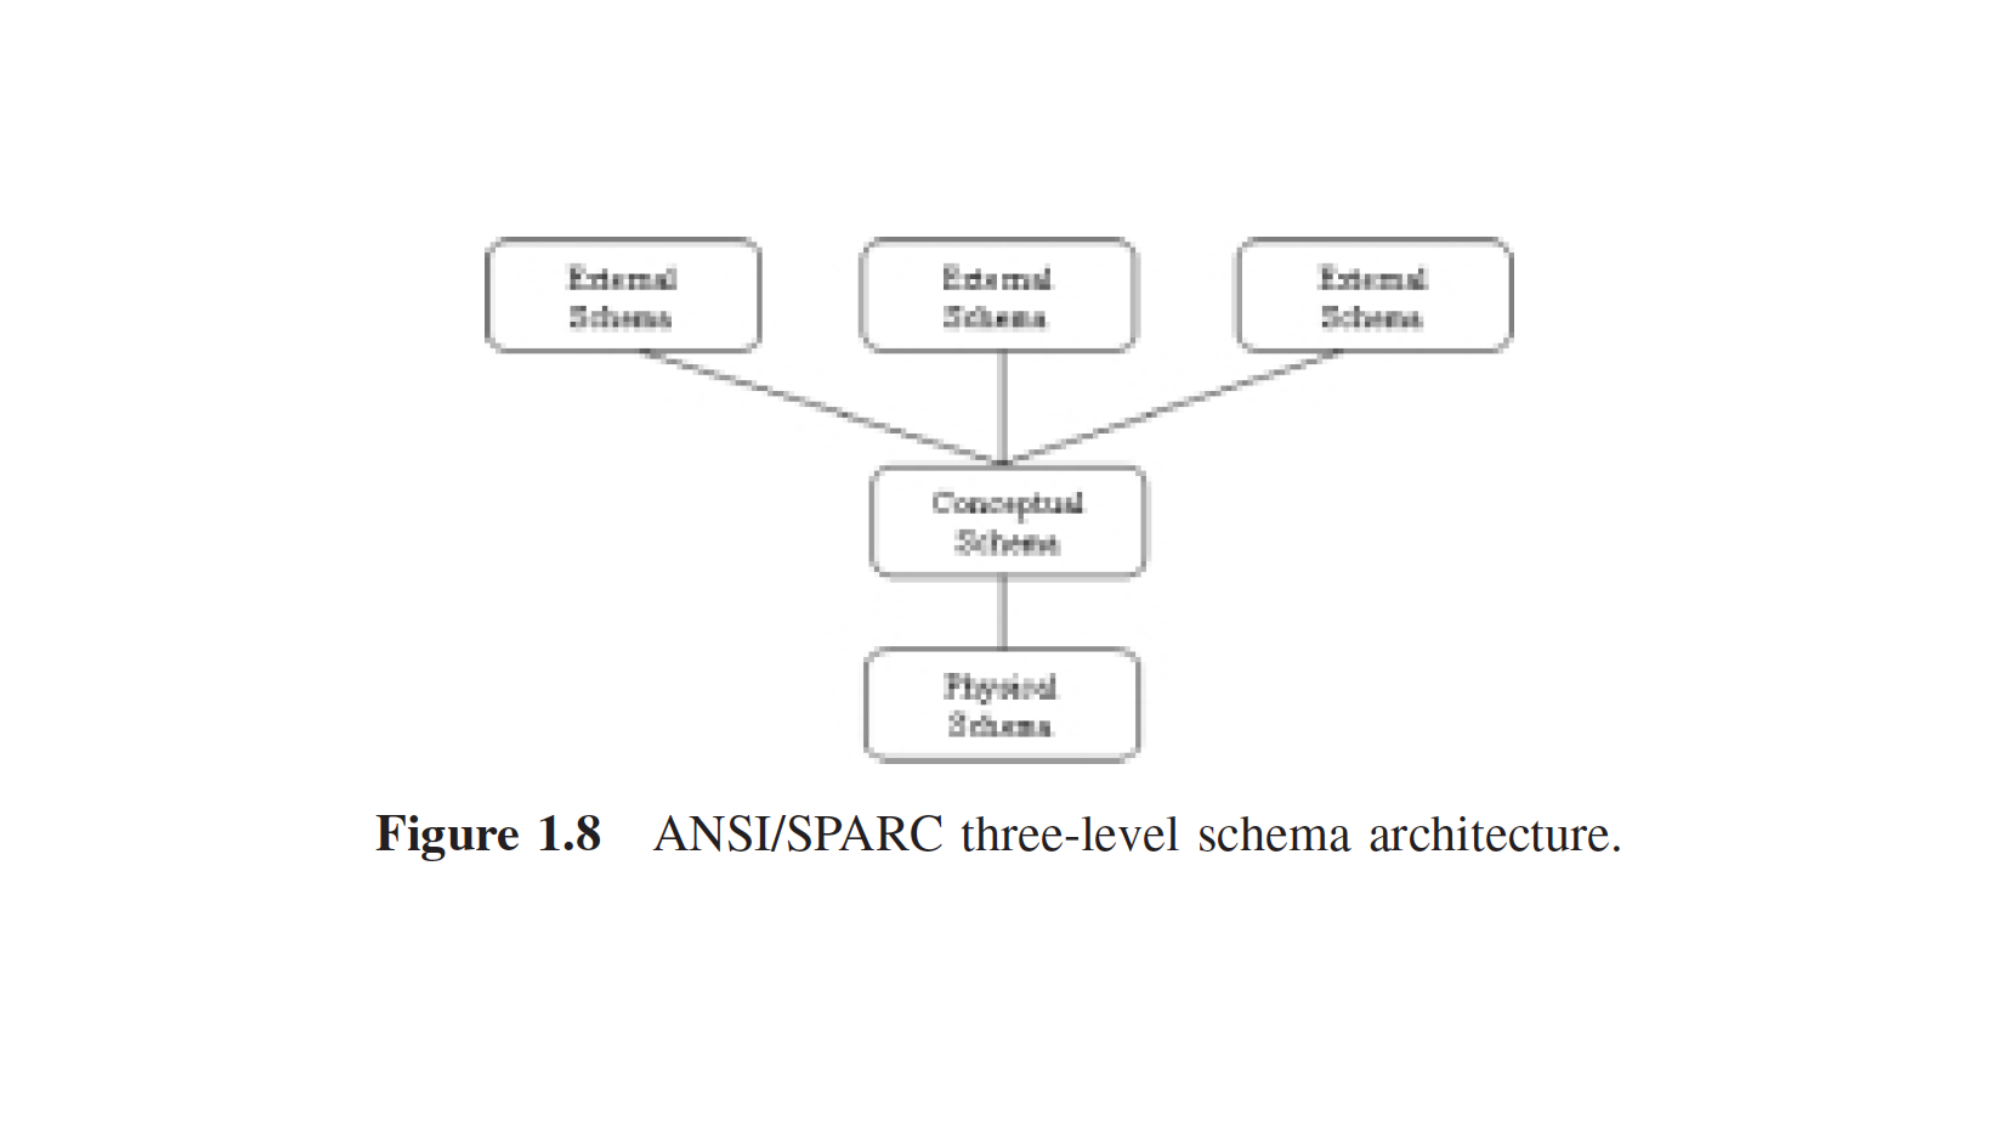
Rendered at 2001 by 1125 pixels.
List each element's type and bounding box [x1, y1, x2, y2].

picture [373, 221, 1643, 882]
